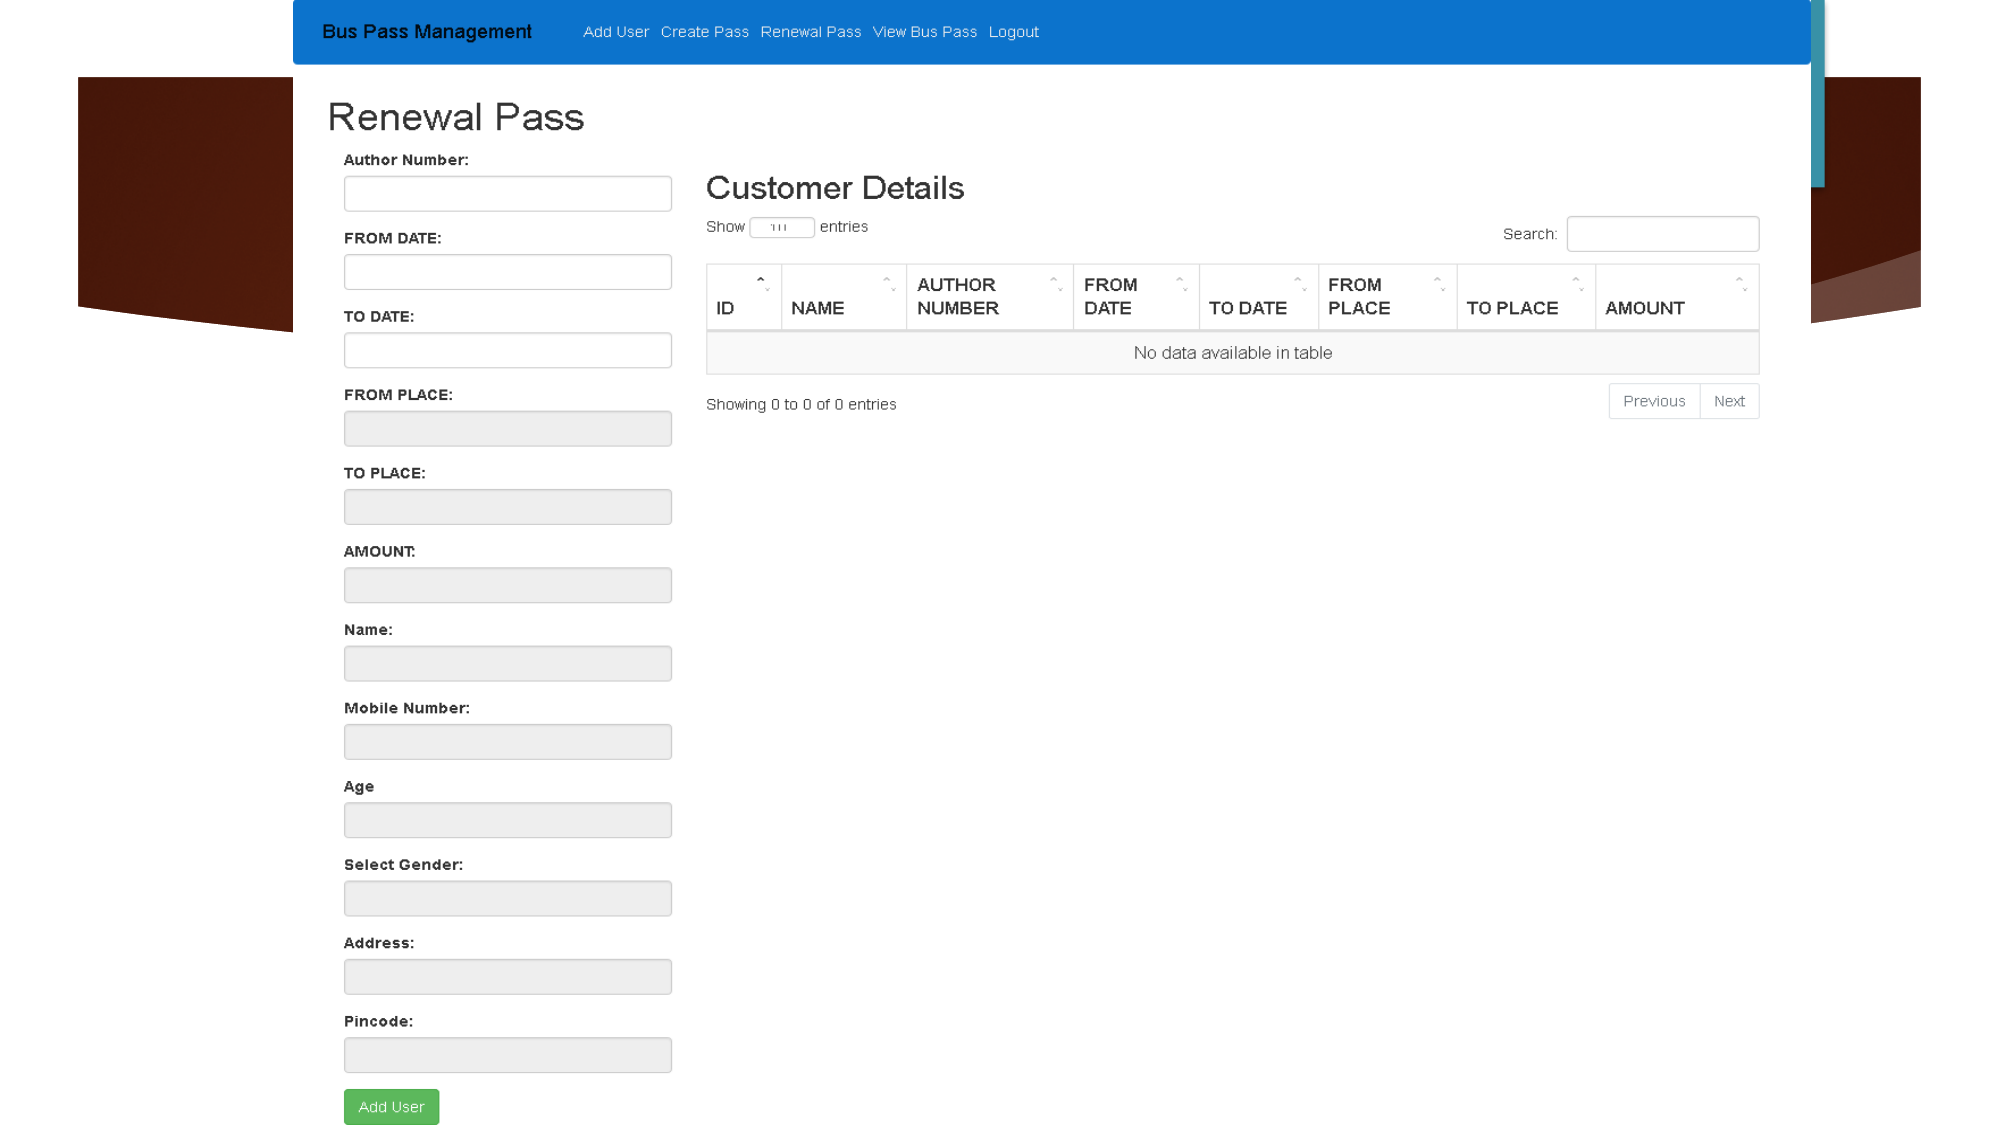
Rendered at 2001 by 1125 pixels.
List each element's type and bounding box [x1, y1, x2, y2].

picture [292, 0, 1811, 1125]
